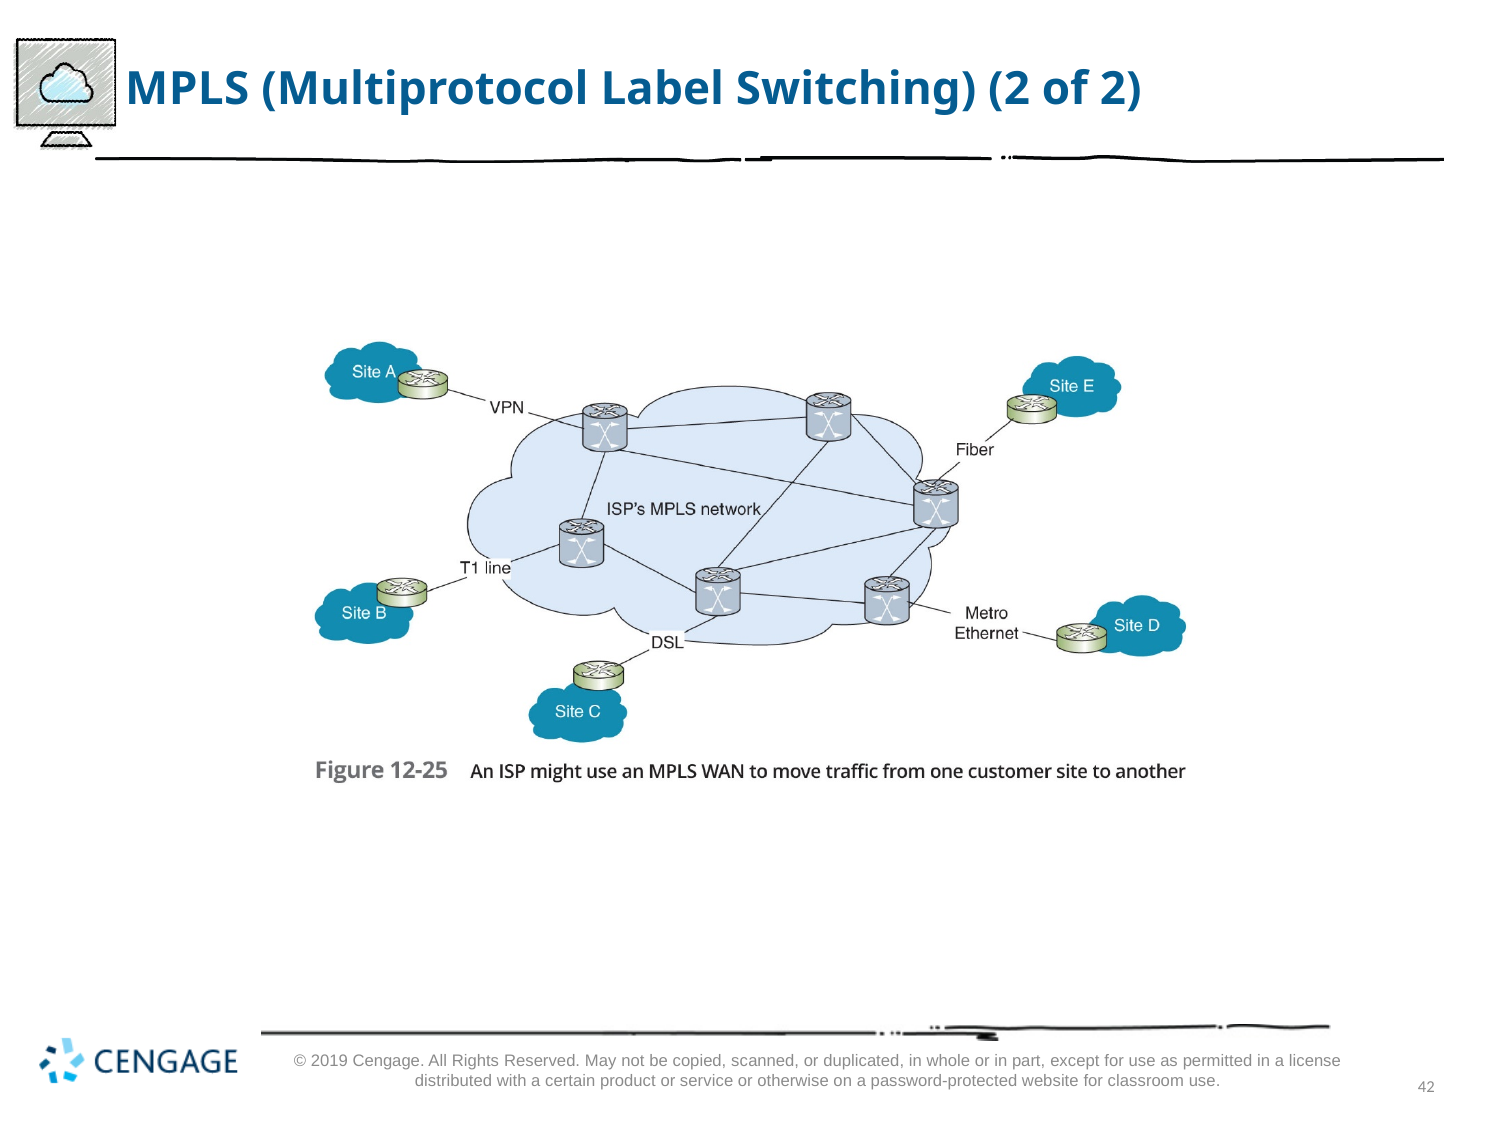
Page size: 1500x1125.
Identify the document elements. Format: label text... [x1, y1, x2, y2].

title M P L S (Multiprotocol Label Switching) (2 of 2) [125, 66, 1442, 116]
picture [312, 339, 1188, 786]
footer © 2019 Cengage. All Rights Reserved. May not be copied, scanned, or duplicated, in whole or in part, except for use as permitted in a license distributed with a certain product or service or otherwise on a password-protected website for classroom use. [262, 1050, 1375, 1091]
picture [95, 155, 1444, 163]
picture [19, 1024, 250, 1096]
picture [261, 1024, 1331, 1041]
picture [13, 36, 117, 151]
